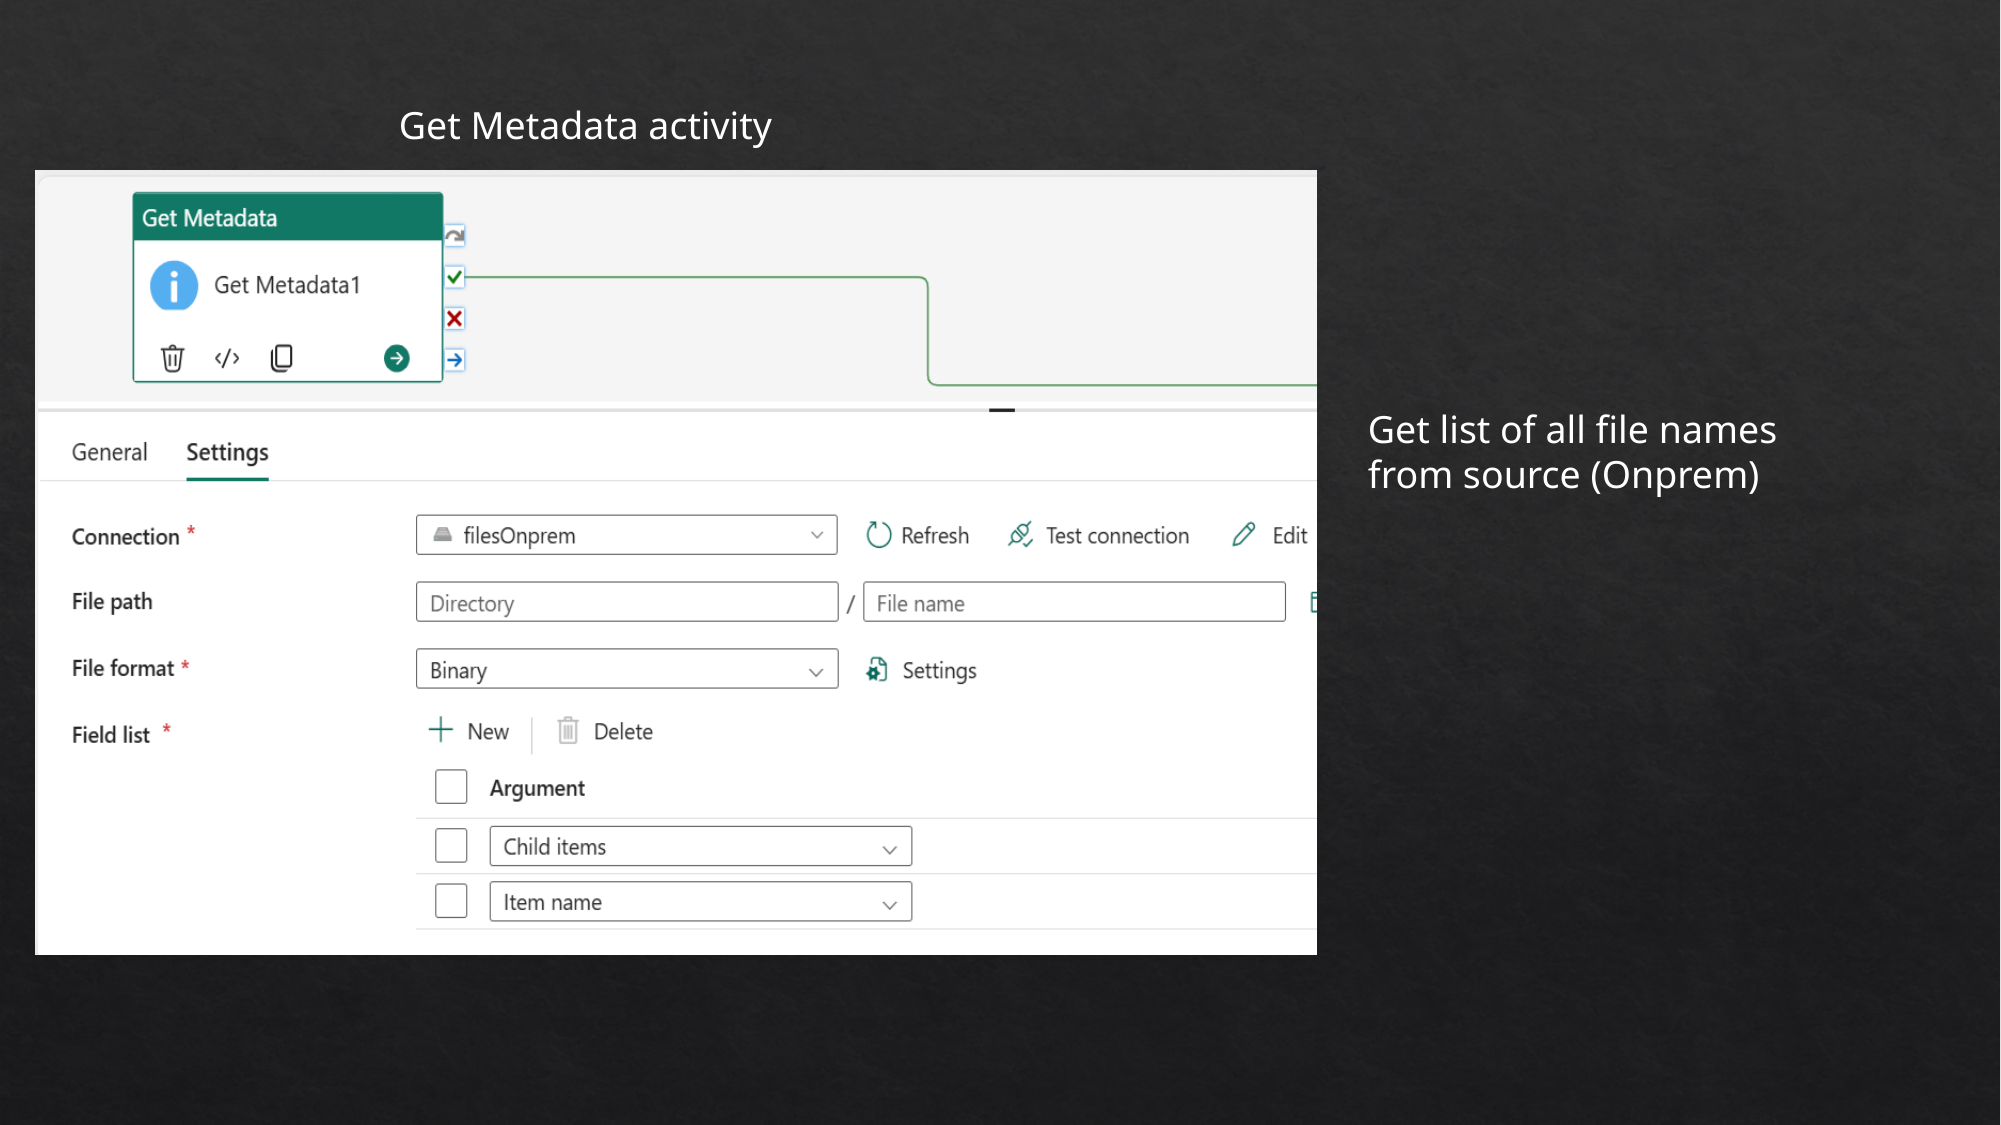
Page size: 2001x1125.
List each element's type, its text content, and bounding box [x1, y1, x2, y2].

text_box Get list of all file names from source (Onprem) [1353, 399, 1819, 504]
text_box Get Metadata activity [384, 94, 850, 155]
picture [35, 170, 1317, 955]
